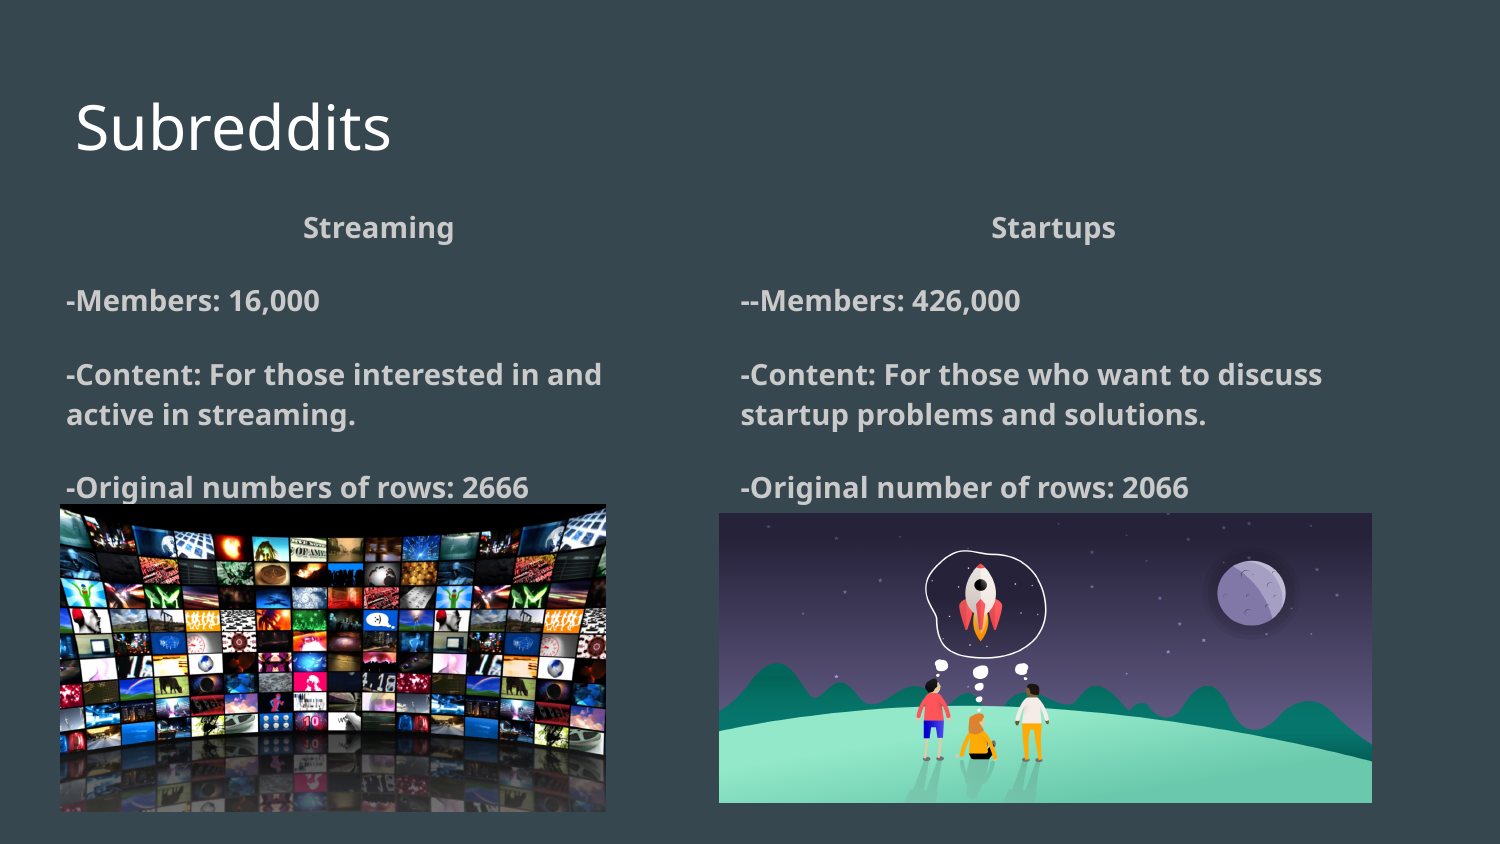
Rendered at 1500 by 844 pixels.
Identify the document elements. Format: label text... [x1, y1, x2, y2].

list Streaming -Members: 16,000 -Content: For those interested in and active in streaming. -Original numbers of rows: 2666 [51, 189, 708, 750]
list Startups --Members: 426,000 -Content: For those who want to discuss startup problems and solutions. -Original number of rows: 2066 [725, 189, 1382, 750]
picture [60, 504, 606, 812]
title Subreddits [60, 72, 1459, 167]
picture [719, 513, 1372, 803]
